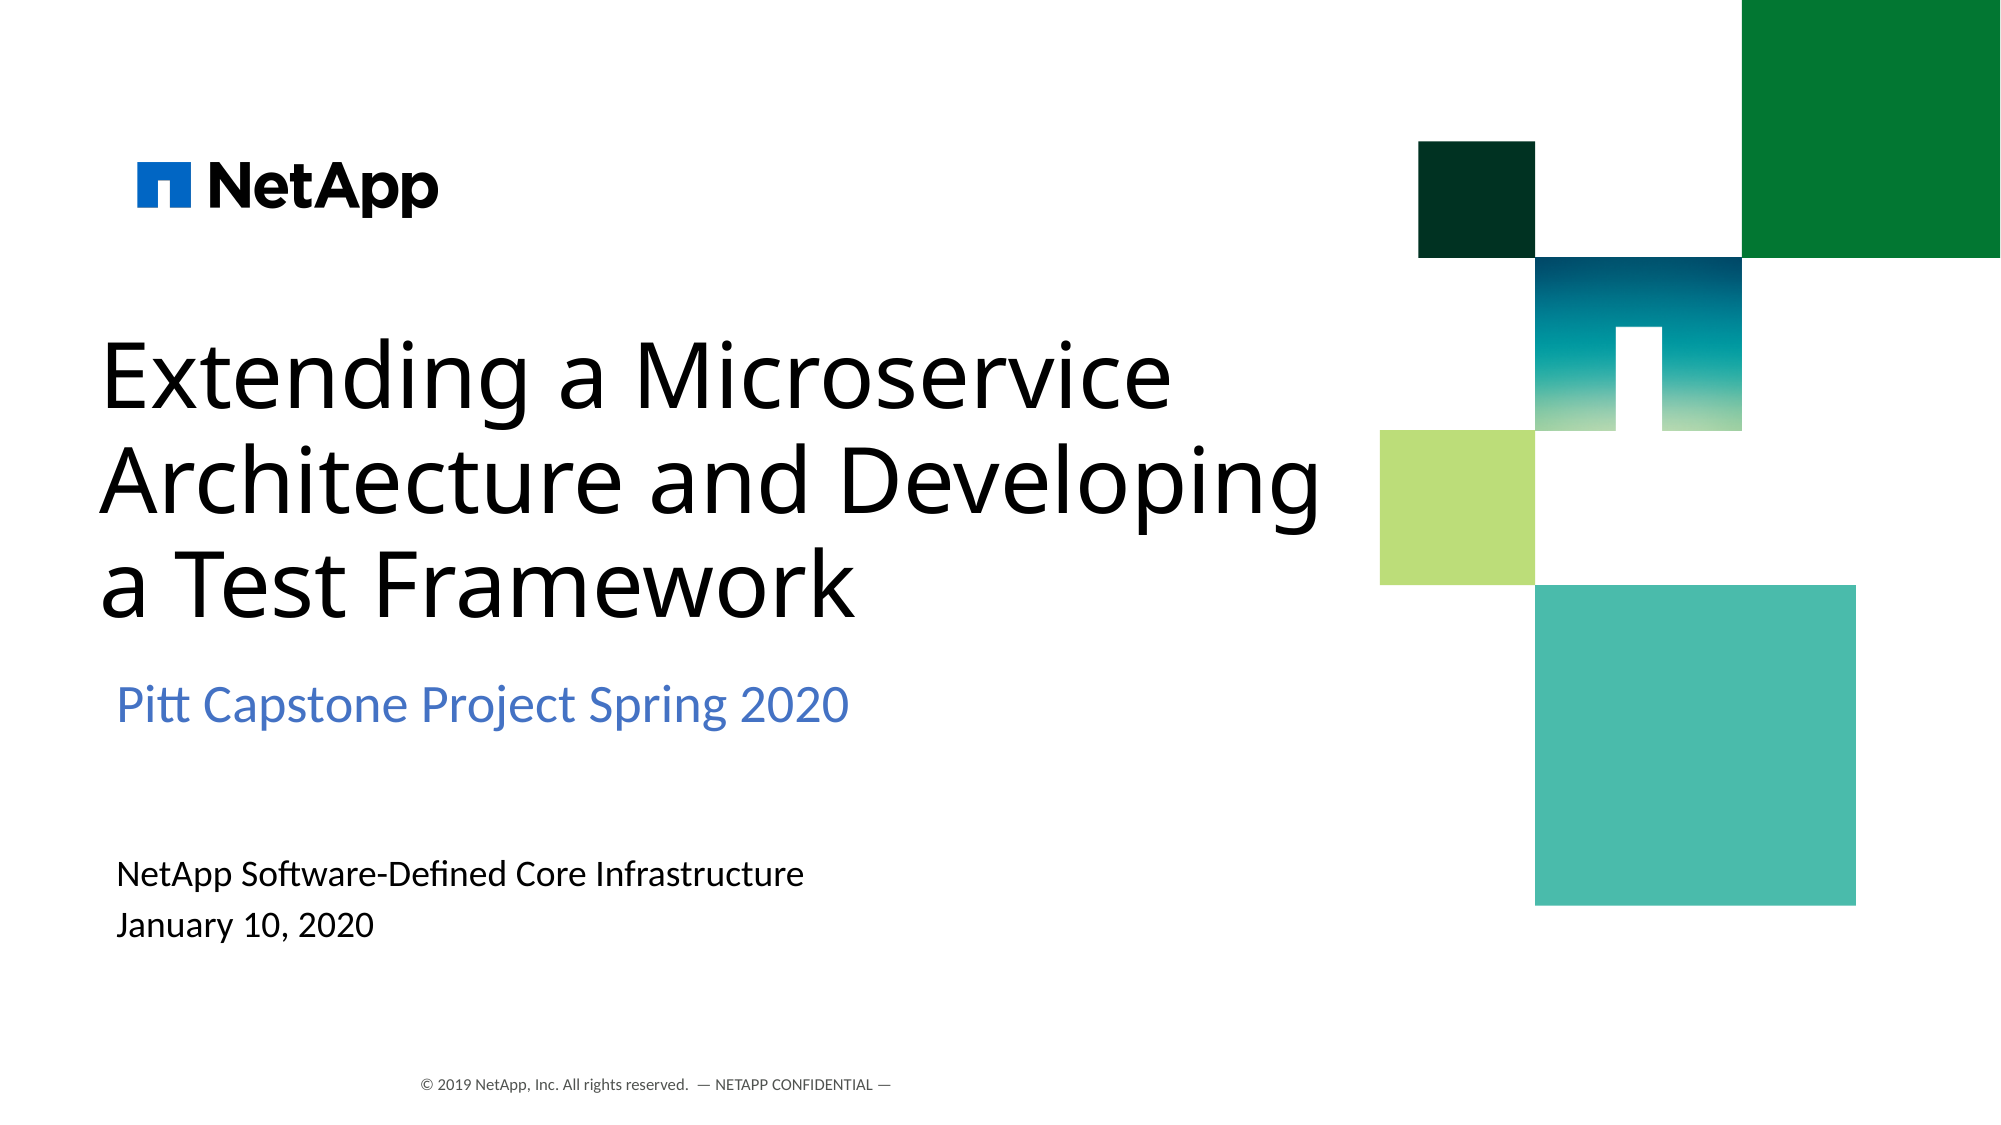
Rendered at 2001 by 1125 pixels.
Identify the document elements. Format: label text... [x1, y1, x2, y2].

title Extending a Microservice Architecture and Developing a Test Framework [84, 298, 1347, 666]
footer © 2019 NetApp, Inc. All rights reserved. — NETAPP CONFIDENTIAL — [121, 1061, 1195, 1102]
list Pitt Capstone Project Spring 2020 [101, 660, 1490, 842]
list January 10, 2020 [101, 894, 1490, 957]
list NetApp Software-Defined Core Infrastructure [101, 842, 1490, 894]
picture [137, 162, 438, 218]
picture [1535, 288, 1742, 431]
